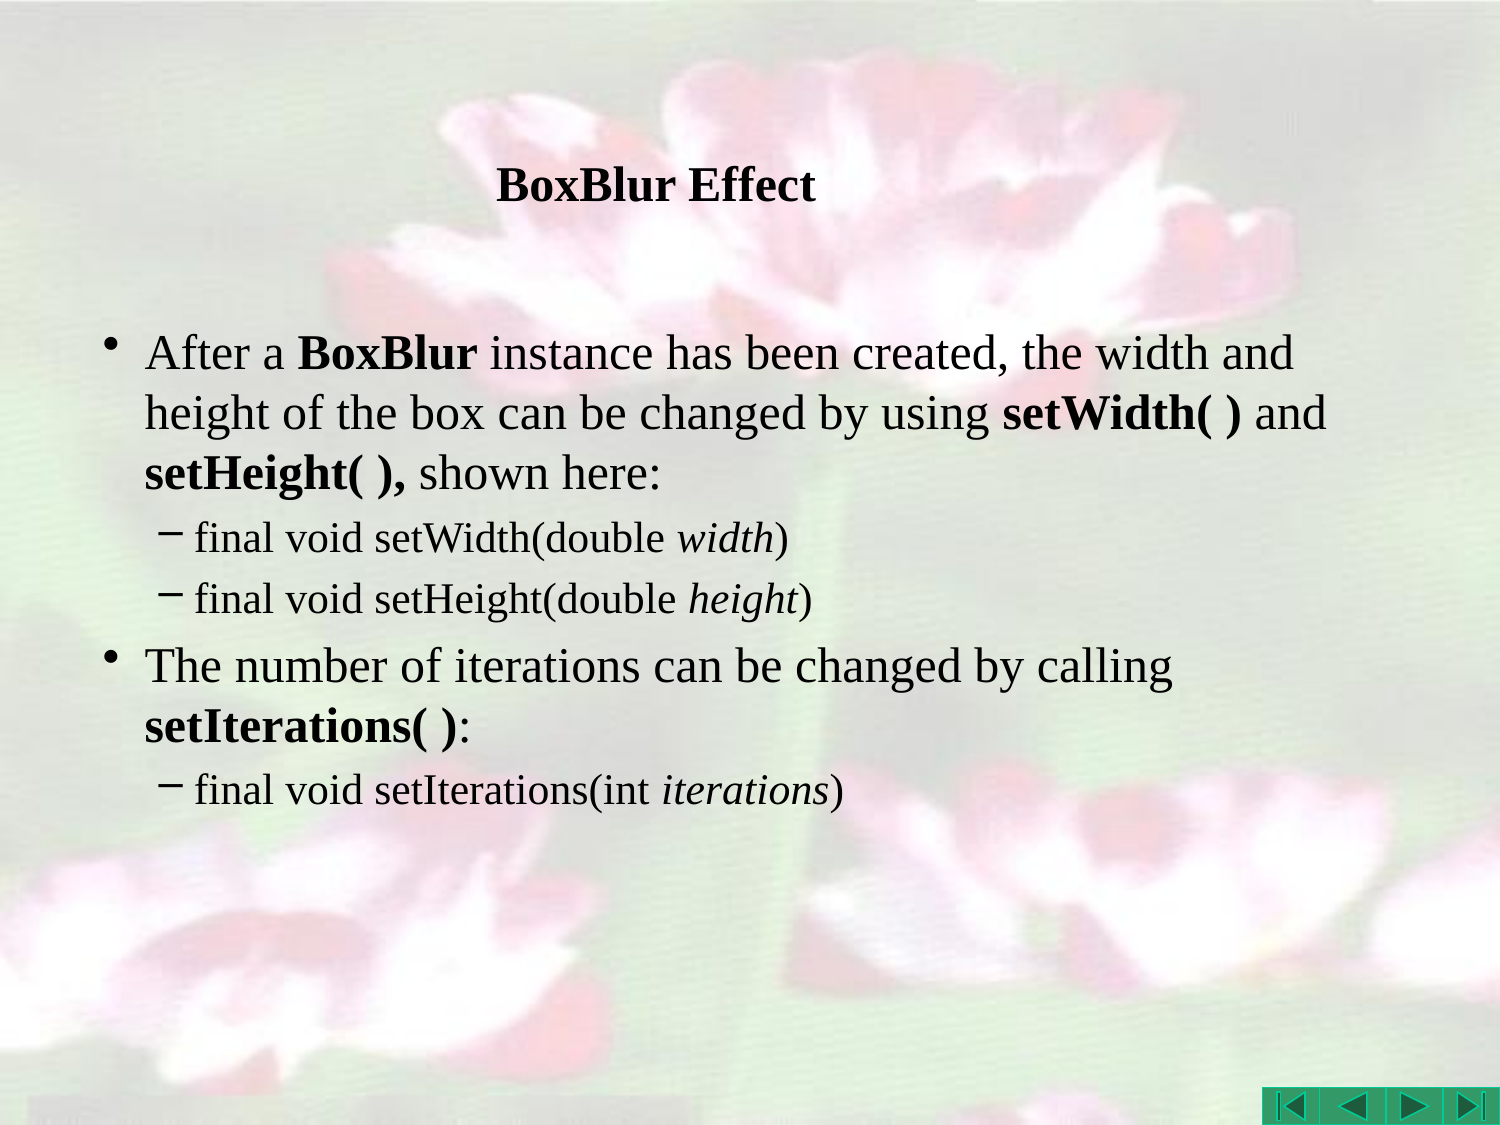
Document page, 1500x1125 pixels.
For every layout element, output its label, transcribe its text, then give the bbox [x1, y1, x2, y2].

list After a BoxBlur instance has been created, the width and height of the box can be changed by using setWidth( ) and setHeight( ), shown here: final void setWidth(double width) final void setHeight(double height) The number of iterations can be changed by calling setIterations( ): final void setIterations(int iterations) [87, 312, 1363, 988]
picture [0, 0, 1500, 1125]
title BoxBlur Effect [112, 125, 1200, 238]
